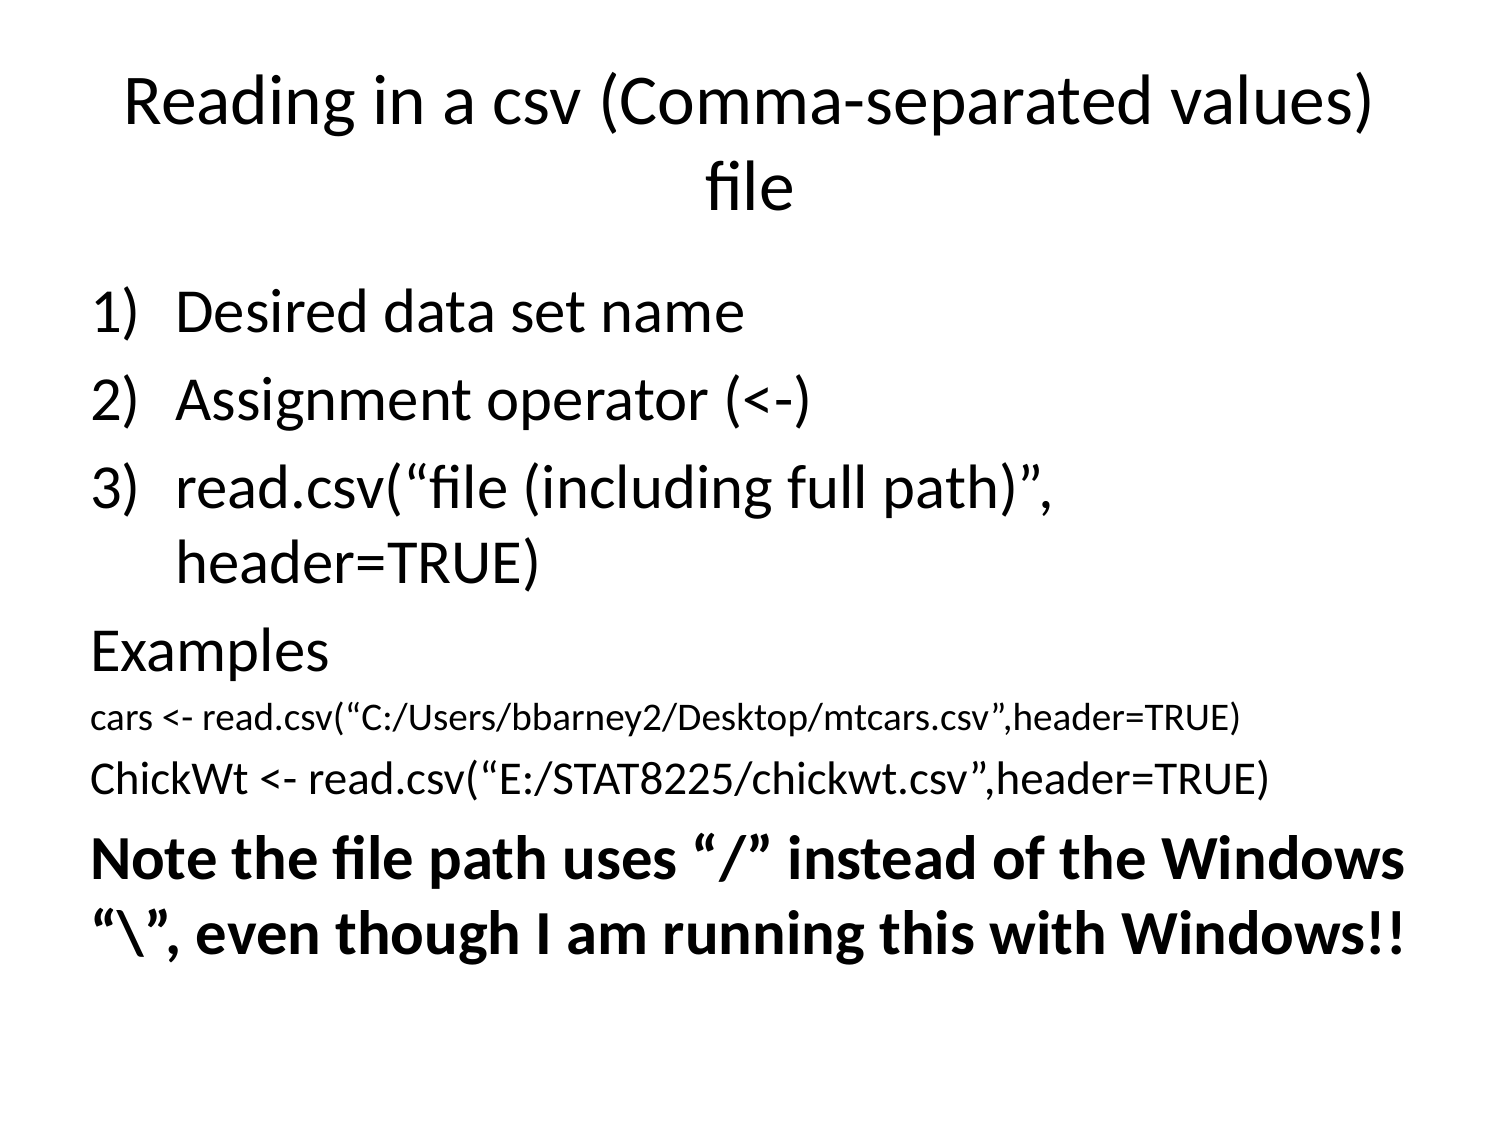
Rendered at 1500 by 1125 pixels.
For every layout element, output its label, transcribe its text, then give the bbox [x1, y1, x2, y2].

title Reading in a csv (Comma-separated values) file [75, 45, 1425, 233]
list Desired data set name Assignment operator (<-) read.csv(“file (including full path)”, header=TRUE) Examples cars <- read.csv(“C:/Users/bbarney2/Desktop/mtcars.csv”,header=TRUE) ChickWt <- read.csv(“E:/STAT8225/chickwt.csv”,header=TRUE) Note the file path uses “/” instead of the Windows “\”, even though I am running this with Windows!! [75, 262, 1425, 1005]
